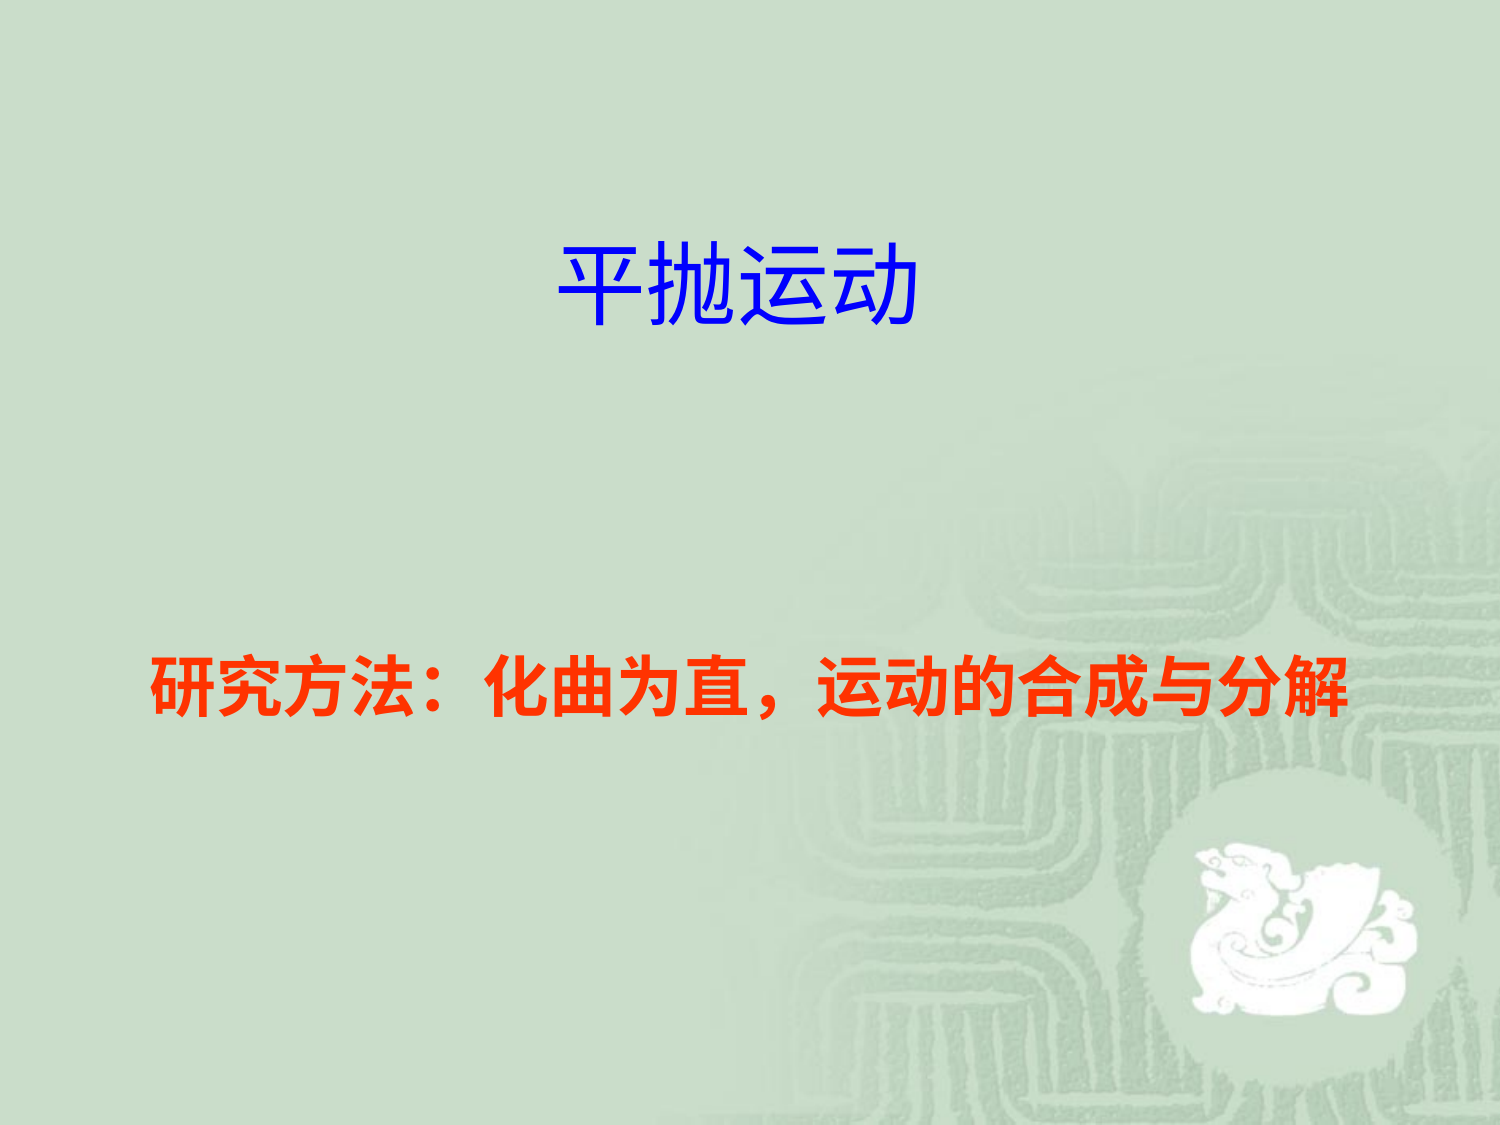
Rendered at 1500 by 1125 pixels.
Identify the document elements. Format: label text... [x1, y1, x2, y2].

subtitle 研究方法：化曲为直，运动的合成与分解 [87, 637, 1413, 763]
title 平抛运动 [100, 160, 1376, 402]
picture [0, 0, 1500, 1125]
